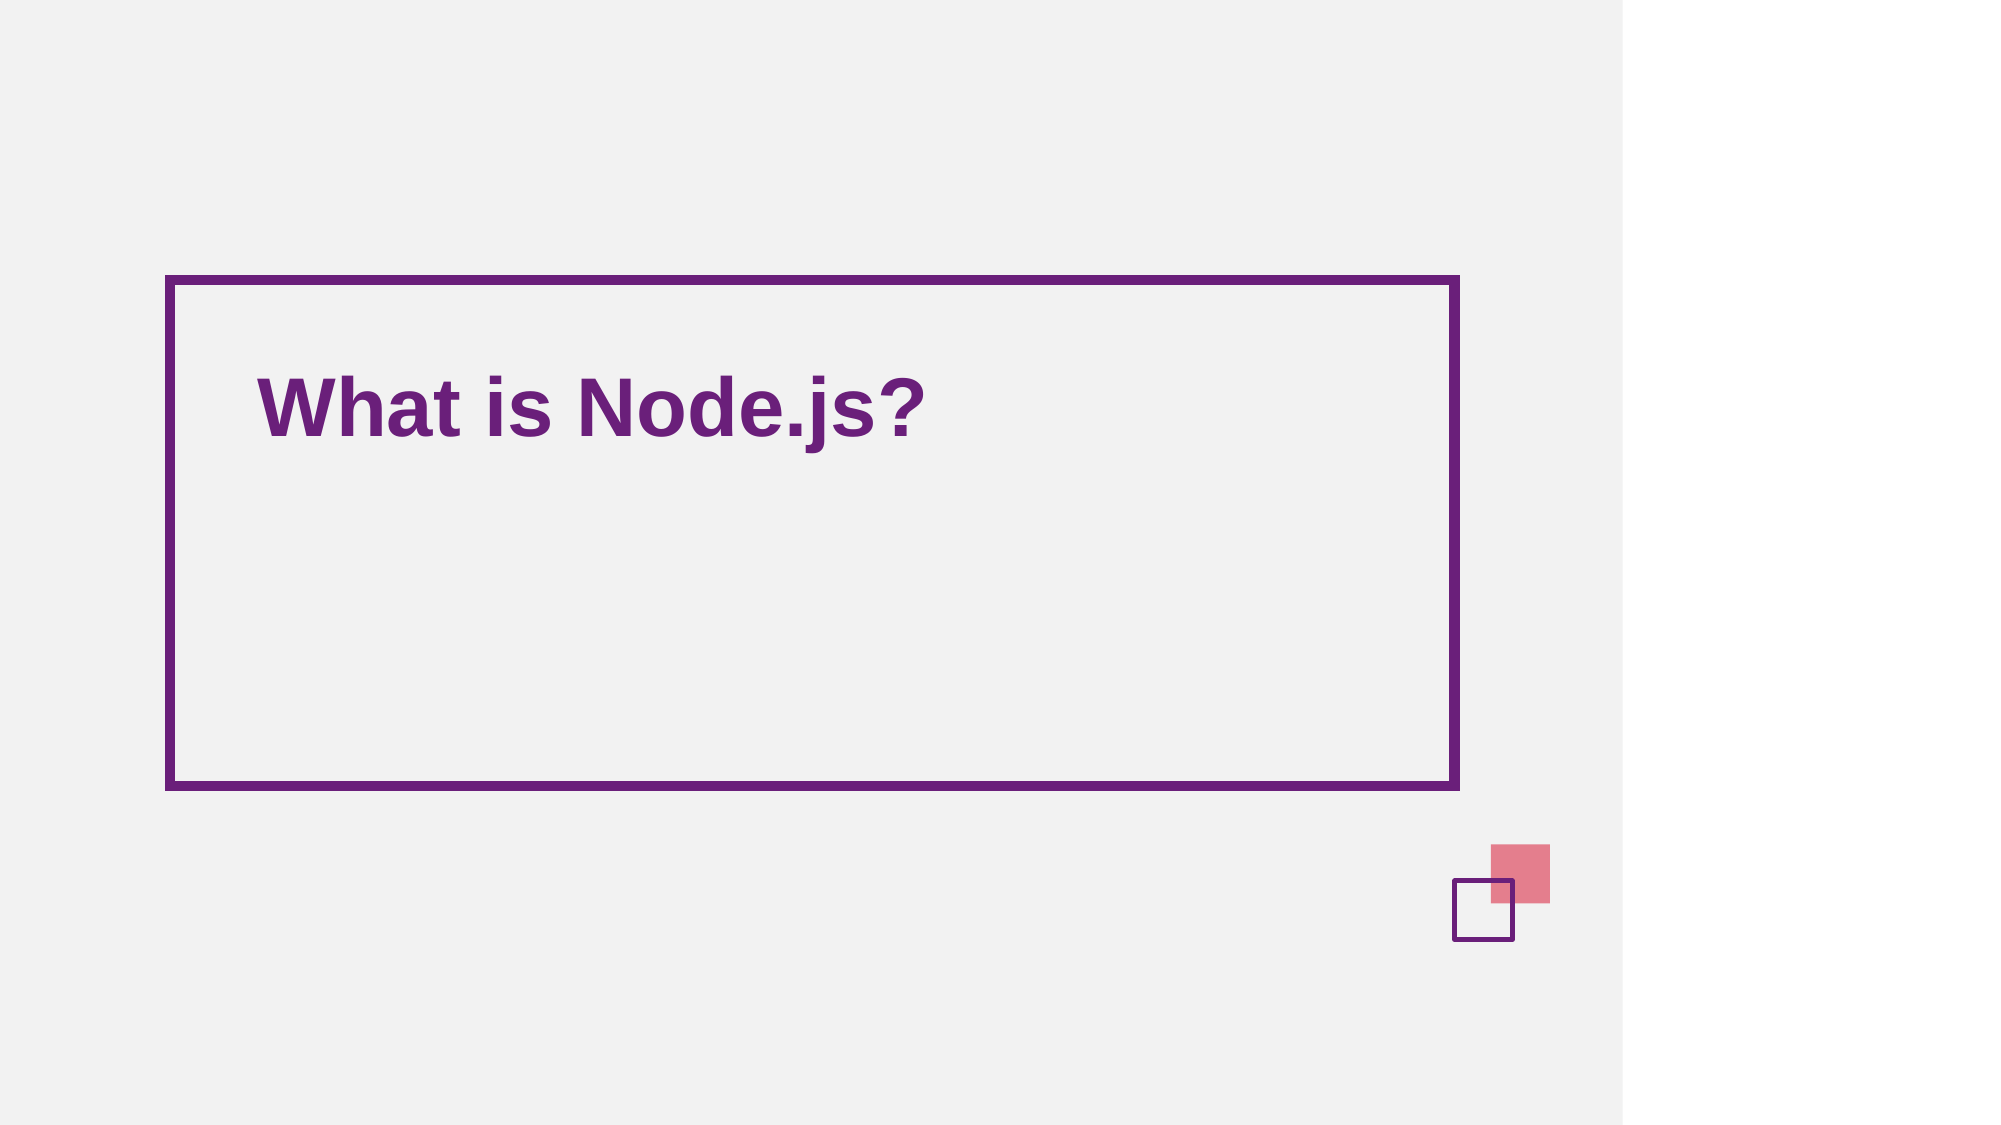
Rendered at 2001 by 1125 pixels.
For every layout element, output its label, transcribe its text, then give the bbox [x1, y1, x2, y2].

list What is Node.js? [242, 357, 1382, 704]
